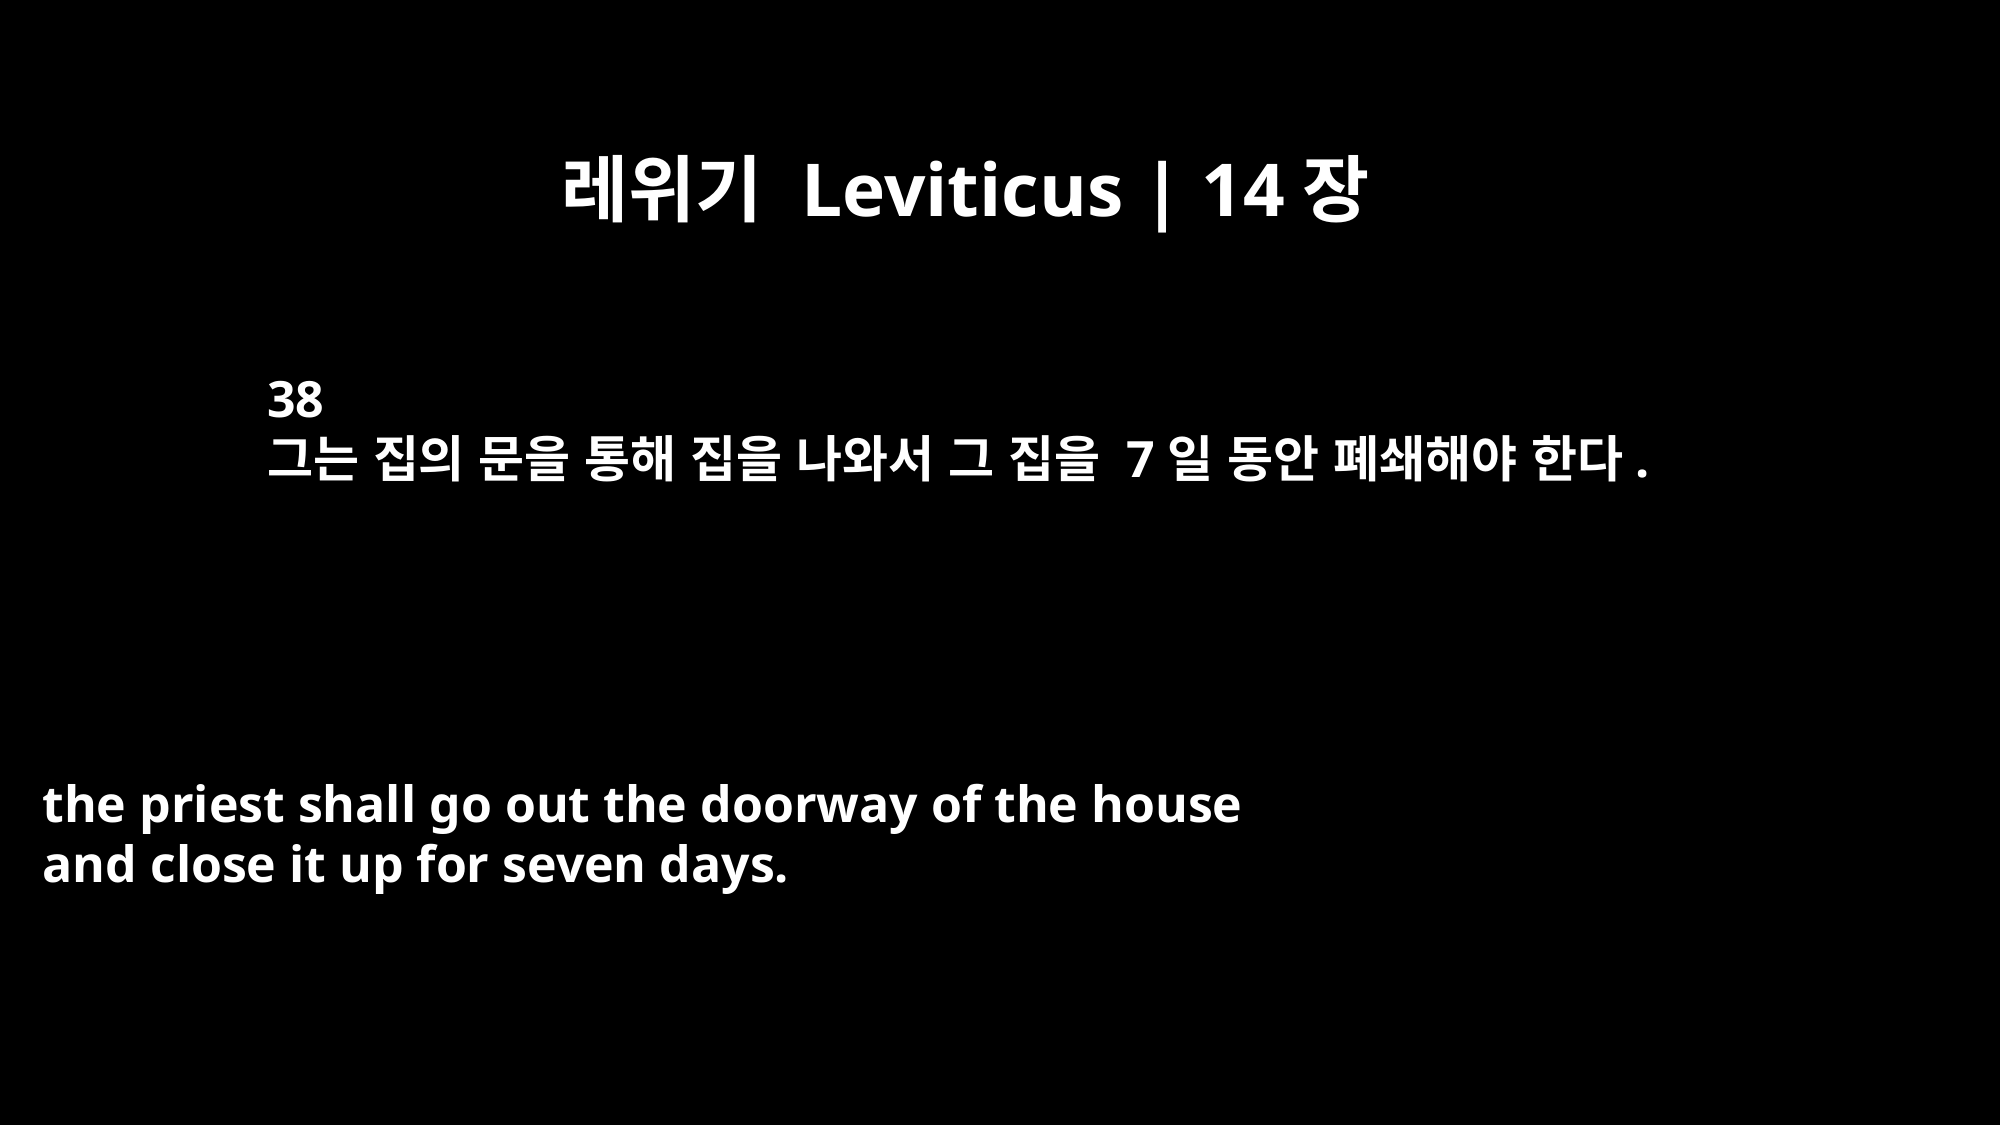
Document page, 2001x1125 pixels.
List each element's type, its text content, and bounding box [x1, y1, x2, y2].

text_box the priest shall go out the doorway of the house and close it up for seven days. [27, 764, 1258, 900]
text_box 레위기 Leviticus | 14장 [546, 136, 1386, 239]
text_box 38 그는 집의 문을 통해 집을 나와서 그 집을 7일 동안 폐쇄해야 한다. [252, 359, 1665, 495]
